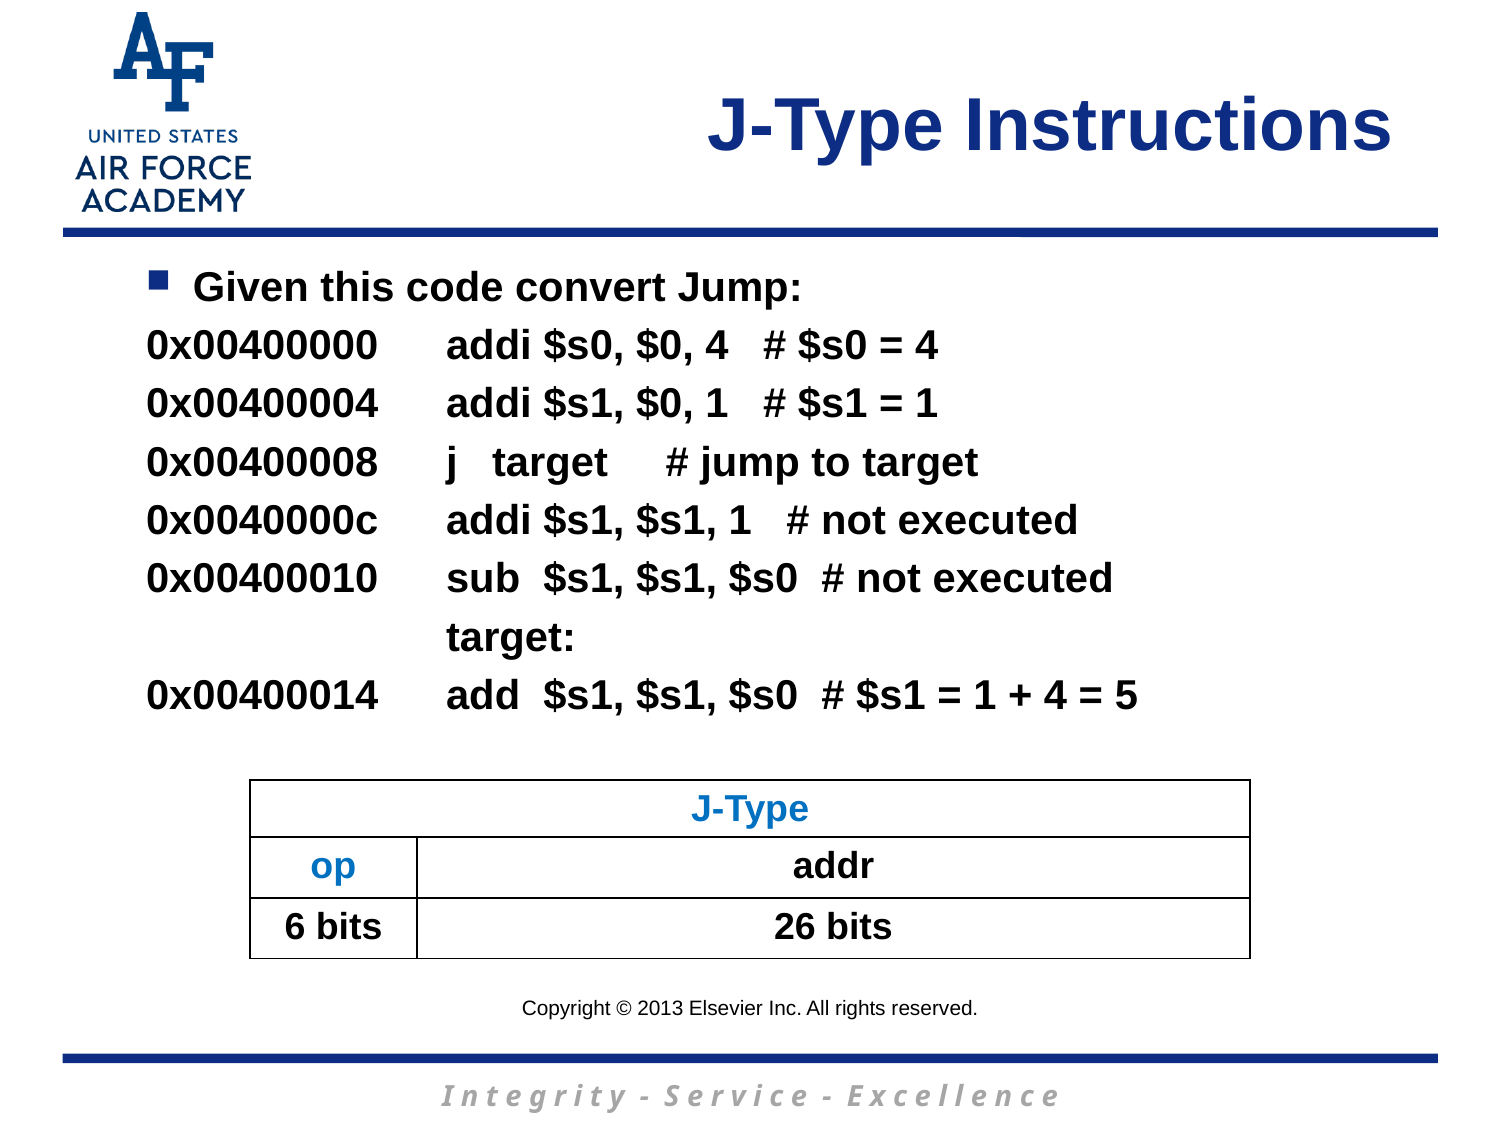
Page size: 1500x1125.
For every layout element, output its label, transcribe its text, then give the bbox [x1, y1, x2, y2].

text_box Given this code convert Jump: 0x00400000 addi $s0, $0, 4 # $s0 = 4 0x00400004 addi $s1, $0, 1 # $s1 = 1 0x00400008 j target # jump to target 0x0040000c addi $s1, $s1, 1 # not executed 0x00400010 sub $s1, $s1, $s0 # not executed target: 0x00400014 add $s1, $s1, $s0 # $s1 = 1 + 4 = 5 [131, 252, 1466, 962]
picture [75, 12, 251, 27]
text_box Copyright © 2013 Elsevier Inc. All rights reserved. [424, 987, 1076, 1046]
text_box J-Type Instructions [58, 27, 1409, 215]
